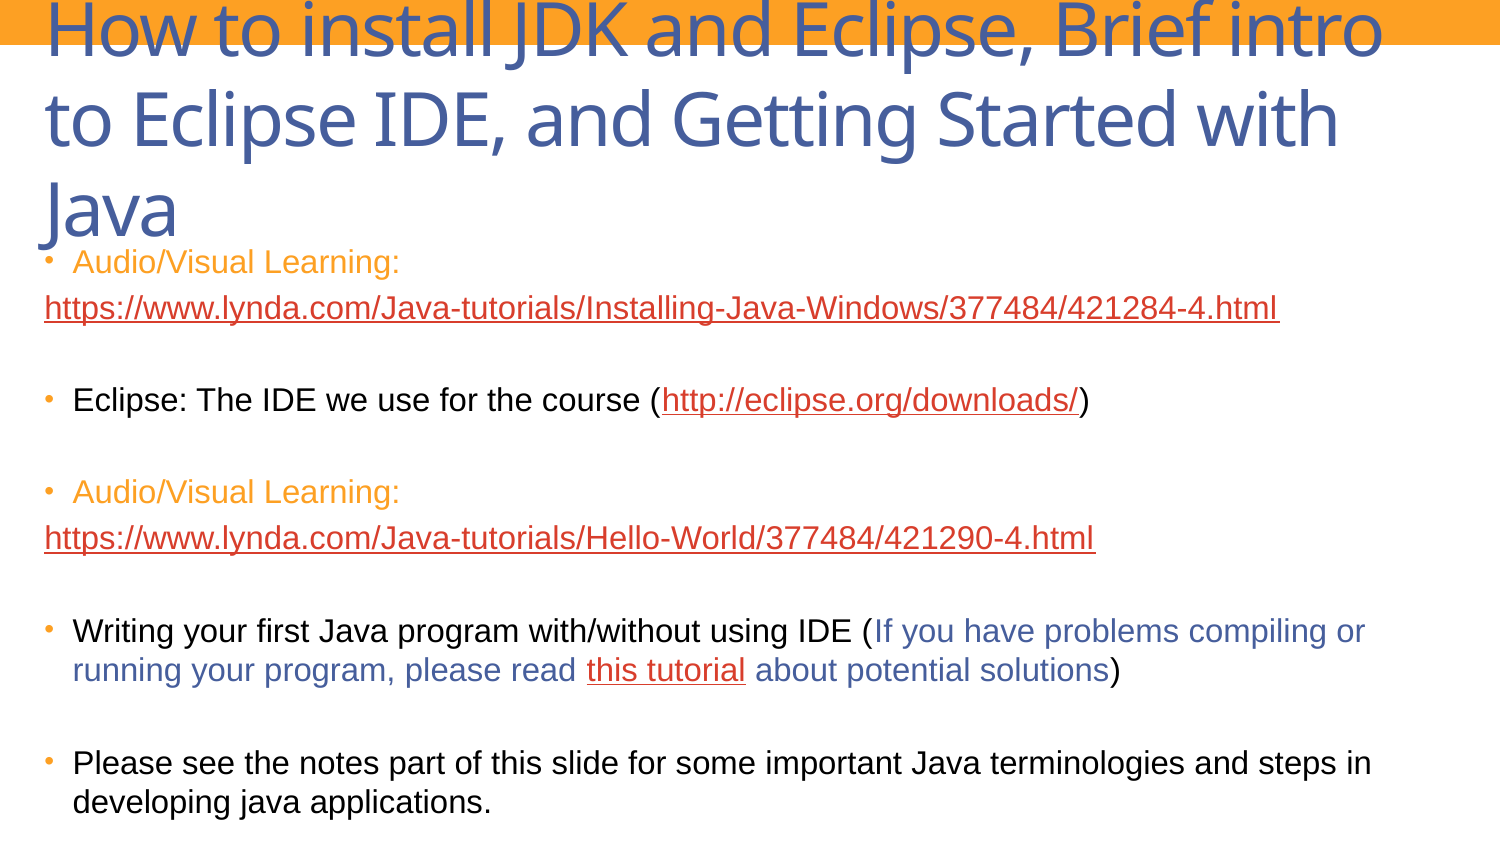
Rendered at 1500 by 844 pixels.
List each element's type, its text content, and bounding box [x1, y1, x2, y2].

list Audio/Visual Learning: https://www.lynda.com/Java-tutorials/Installing-Java-Windows/377484/421284-4.html Eclipse: The IDE we use for the course (http://eclipse.org/downloads/) Audio/Visual Learning: https://www.lynda.com/Java-tutorials/Hello-World/377484/421290-4.html Writing your first Java program with/without using IDE (If you have problems compiling or running your program, please read this tutorial about potential solutions) Please see the notes part of this slide for some important Java terminologies and steps in developing java applications. [29, 232, 1459, 833]
title How to install JDK and Eclipse, Brief intro to Eclipse IDE, and Getting Started with Java [29, 55, 1447, 178]
